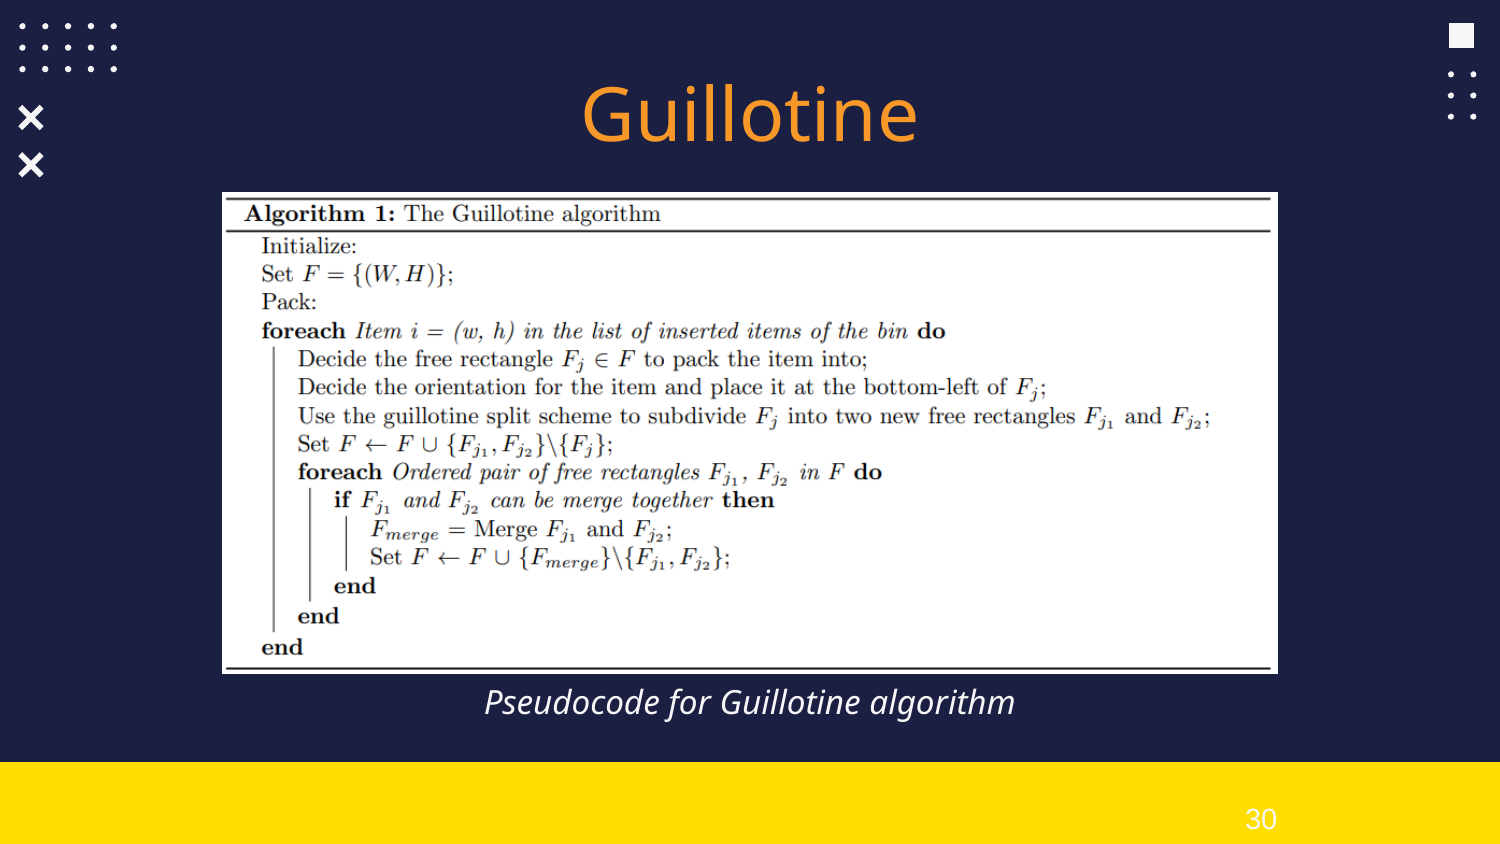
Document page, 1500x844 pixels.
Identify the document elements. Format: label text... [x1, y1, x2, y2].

text_box Pseudocode for Guillotine algorithm [410, 682, 1090, 729]
text_box 30 [1230, 793, 1488, 843]
picture [222, 192, 1278, 674]
text_box Guillotine [116, 51, 1383, 146]
